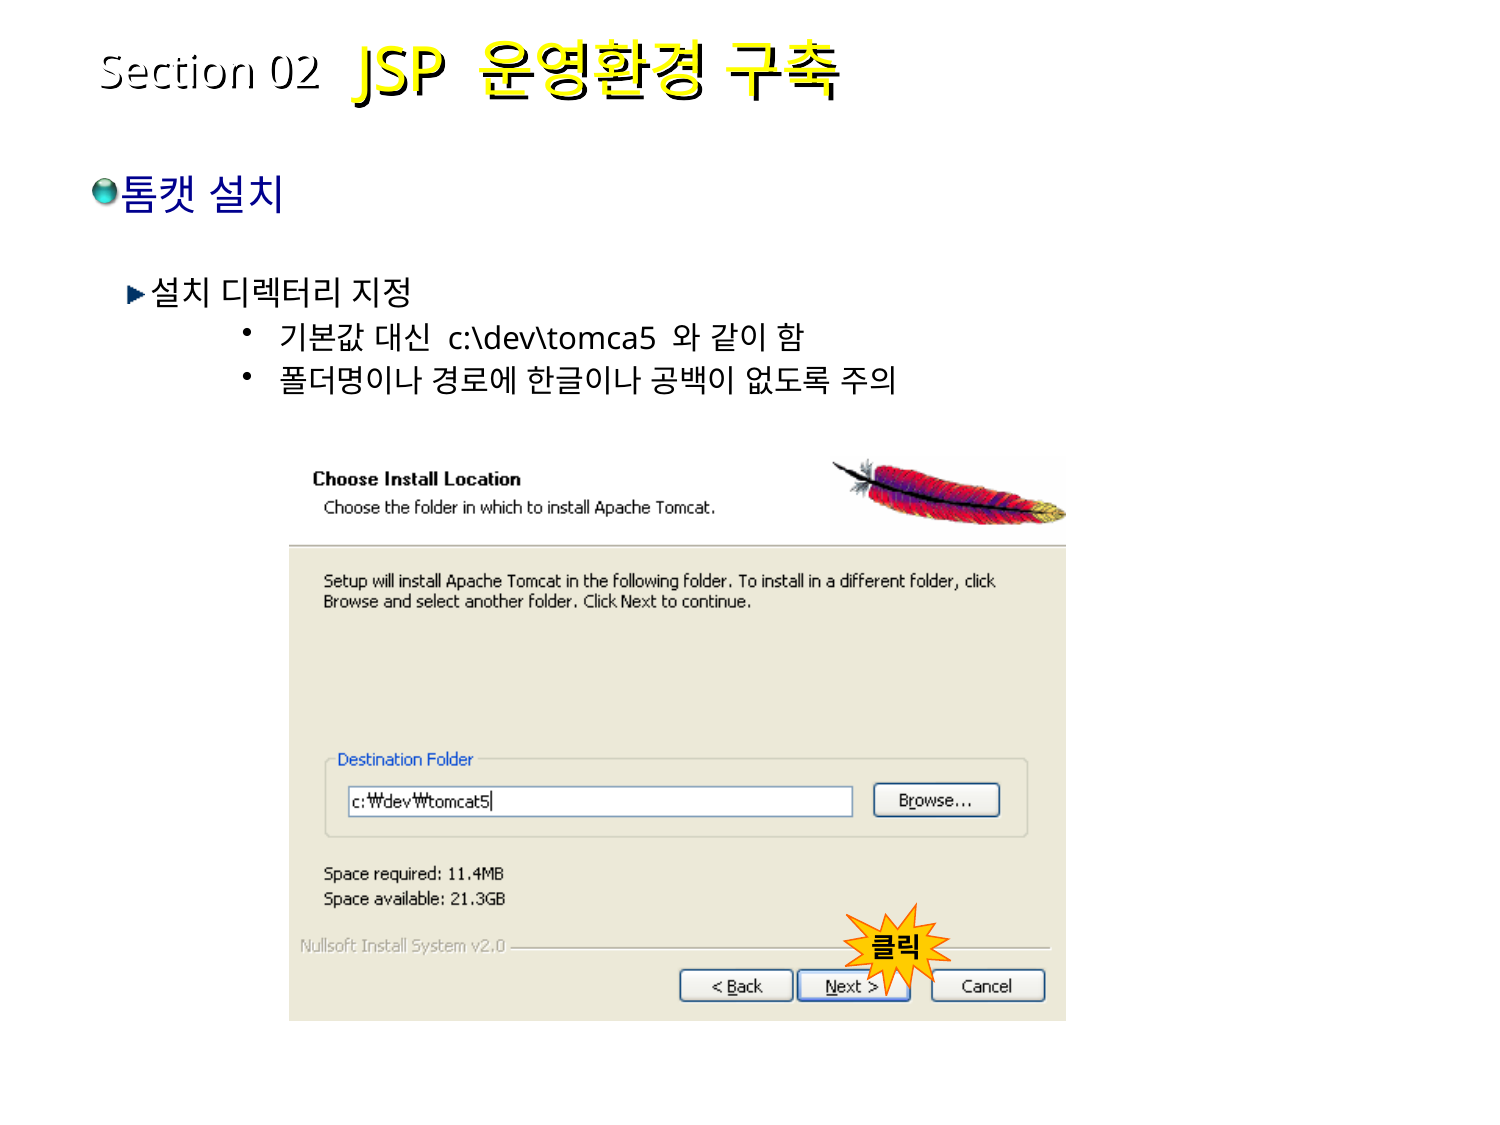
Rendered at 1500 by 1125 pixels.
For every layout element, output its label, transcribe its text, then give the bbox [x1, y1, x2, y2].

picture [91, 178, 121, 208]
picture [288, 455, 1067, 1021]
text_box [844, 904, 951, 996]
text_box 톰캣 설치 설치 디렉터리 지정 기본값 대신 c:\dev\tomca5 와 같이 함 폴더명이나 경로에 한글이나 공백이 없도록 주의 [76, 160, 1427, 904]
text_box JSP 운영환경 구축 [324, 15, 1299, 118]
text_box Section 02 [82, 40, 372, 96]
picture [121, 279, 145, 304]
